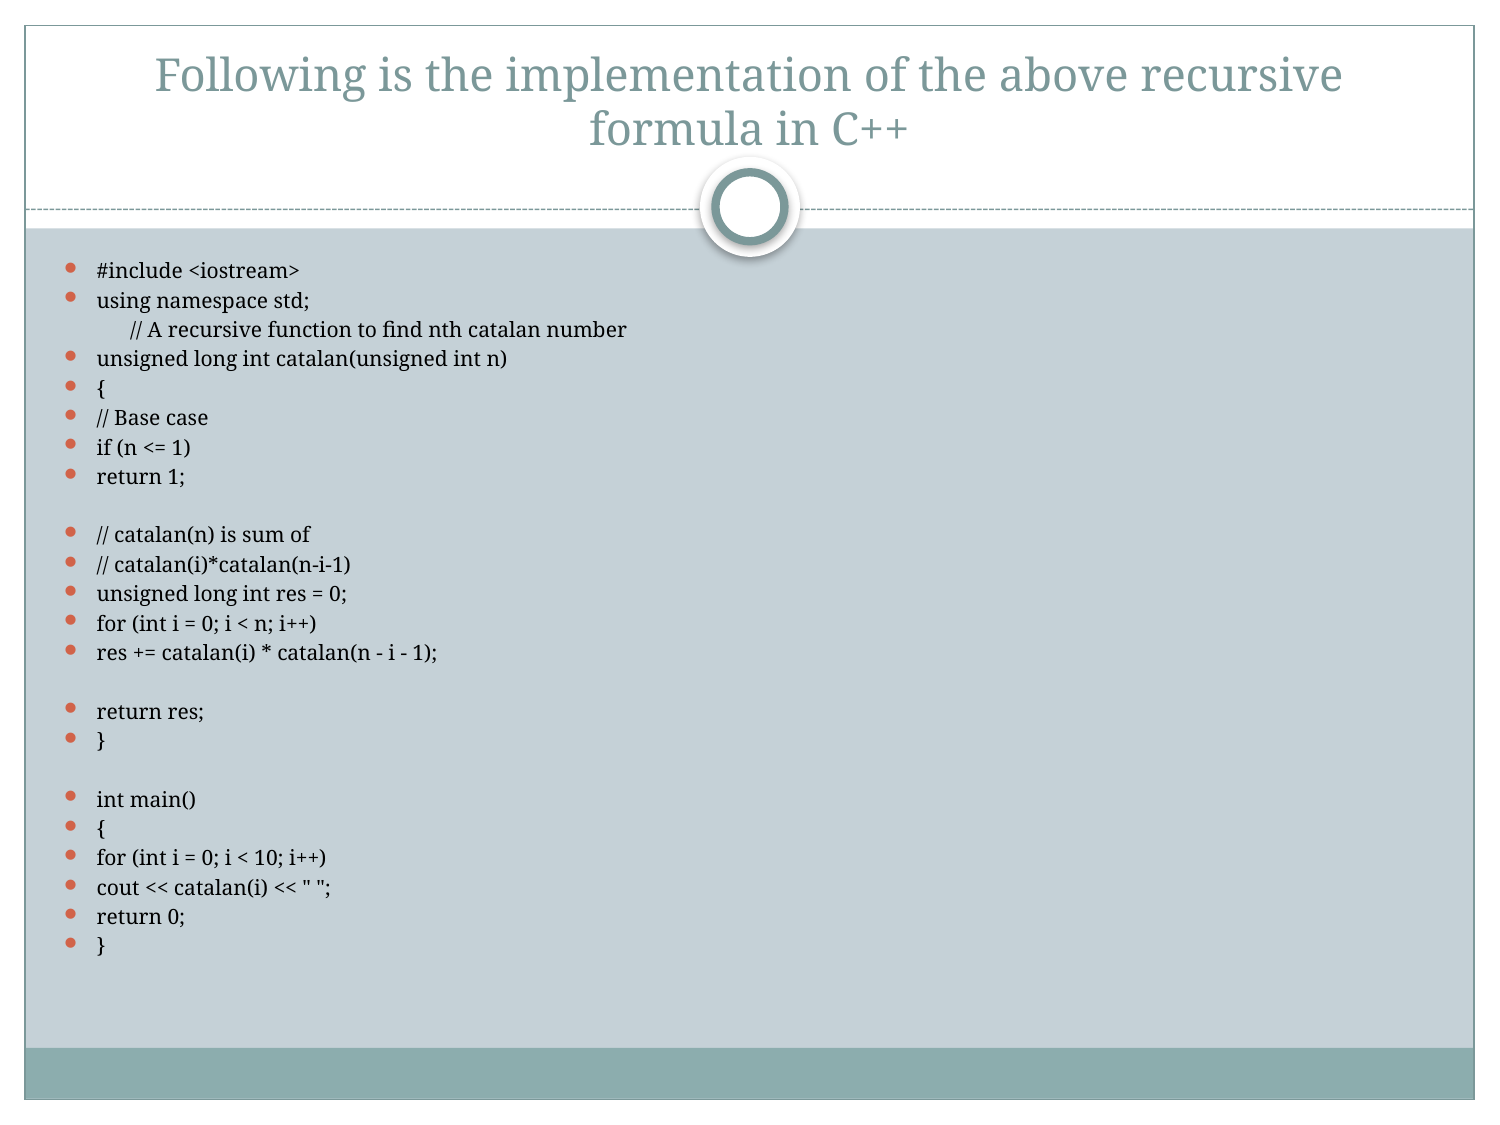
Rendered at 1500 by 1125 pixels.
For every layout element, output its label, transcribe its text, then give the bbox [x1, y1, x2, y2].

title Following is the implementation of the above recursive formula in C++ [49, 37, 1450, 162]
list #include <iostream> using namespace std; // A recursive function to find nth catalan number unsigned long int catalan(unsigned int n) { // Base case if (n <= 1) return 1; // catalan(n) is sum of // catalan(i)*catalan(n-i-1) unsigned long int res = 0; for (int i = 0; i < n; i++) res += catalan(i) * catalan(n - i - 1); return res; } int main() { for (int i = 0; i < 10; i++) cout << catalan(i) << " "; return 0; } [49, 250, 1445, 1001]
